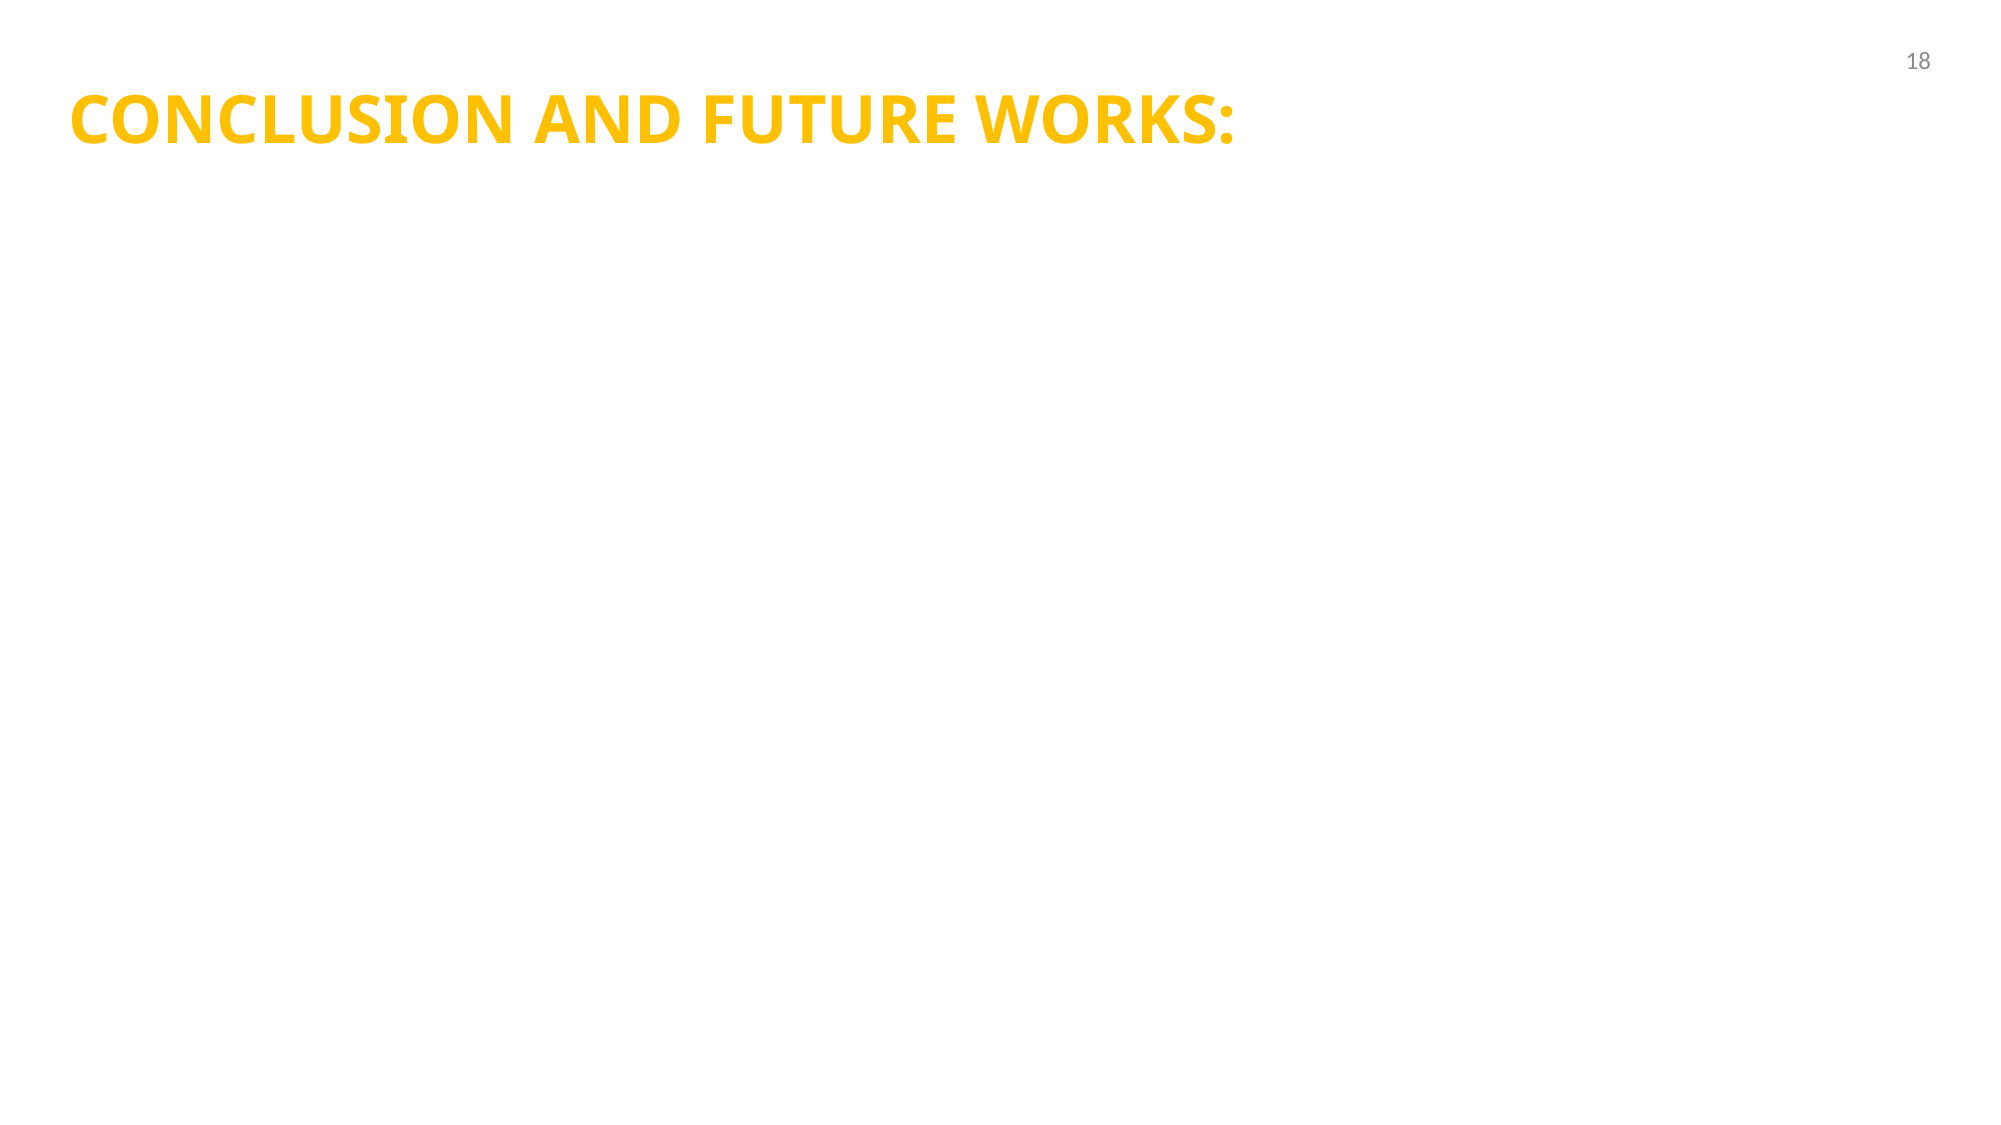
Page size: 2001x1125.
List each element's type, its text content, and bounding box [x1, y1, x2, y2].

slide_number 18 [1496, 29, 1946, 90]
title Conclusion and future works: [53, 34, 1942, 210]
